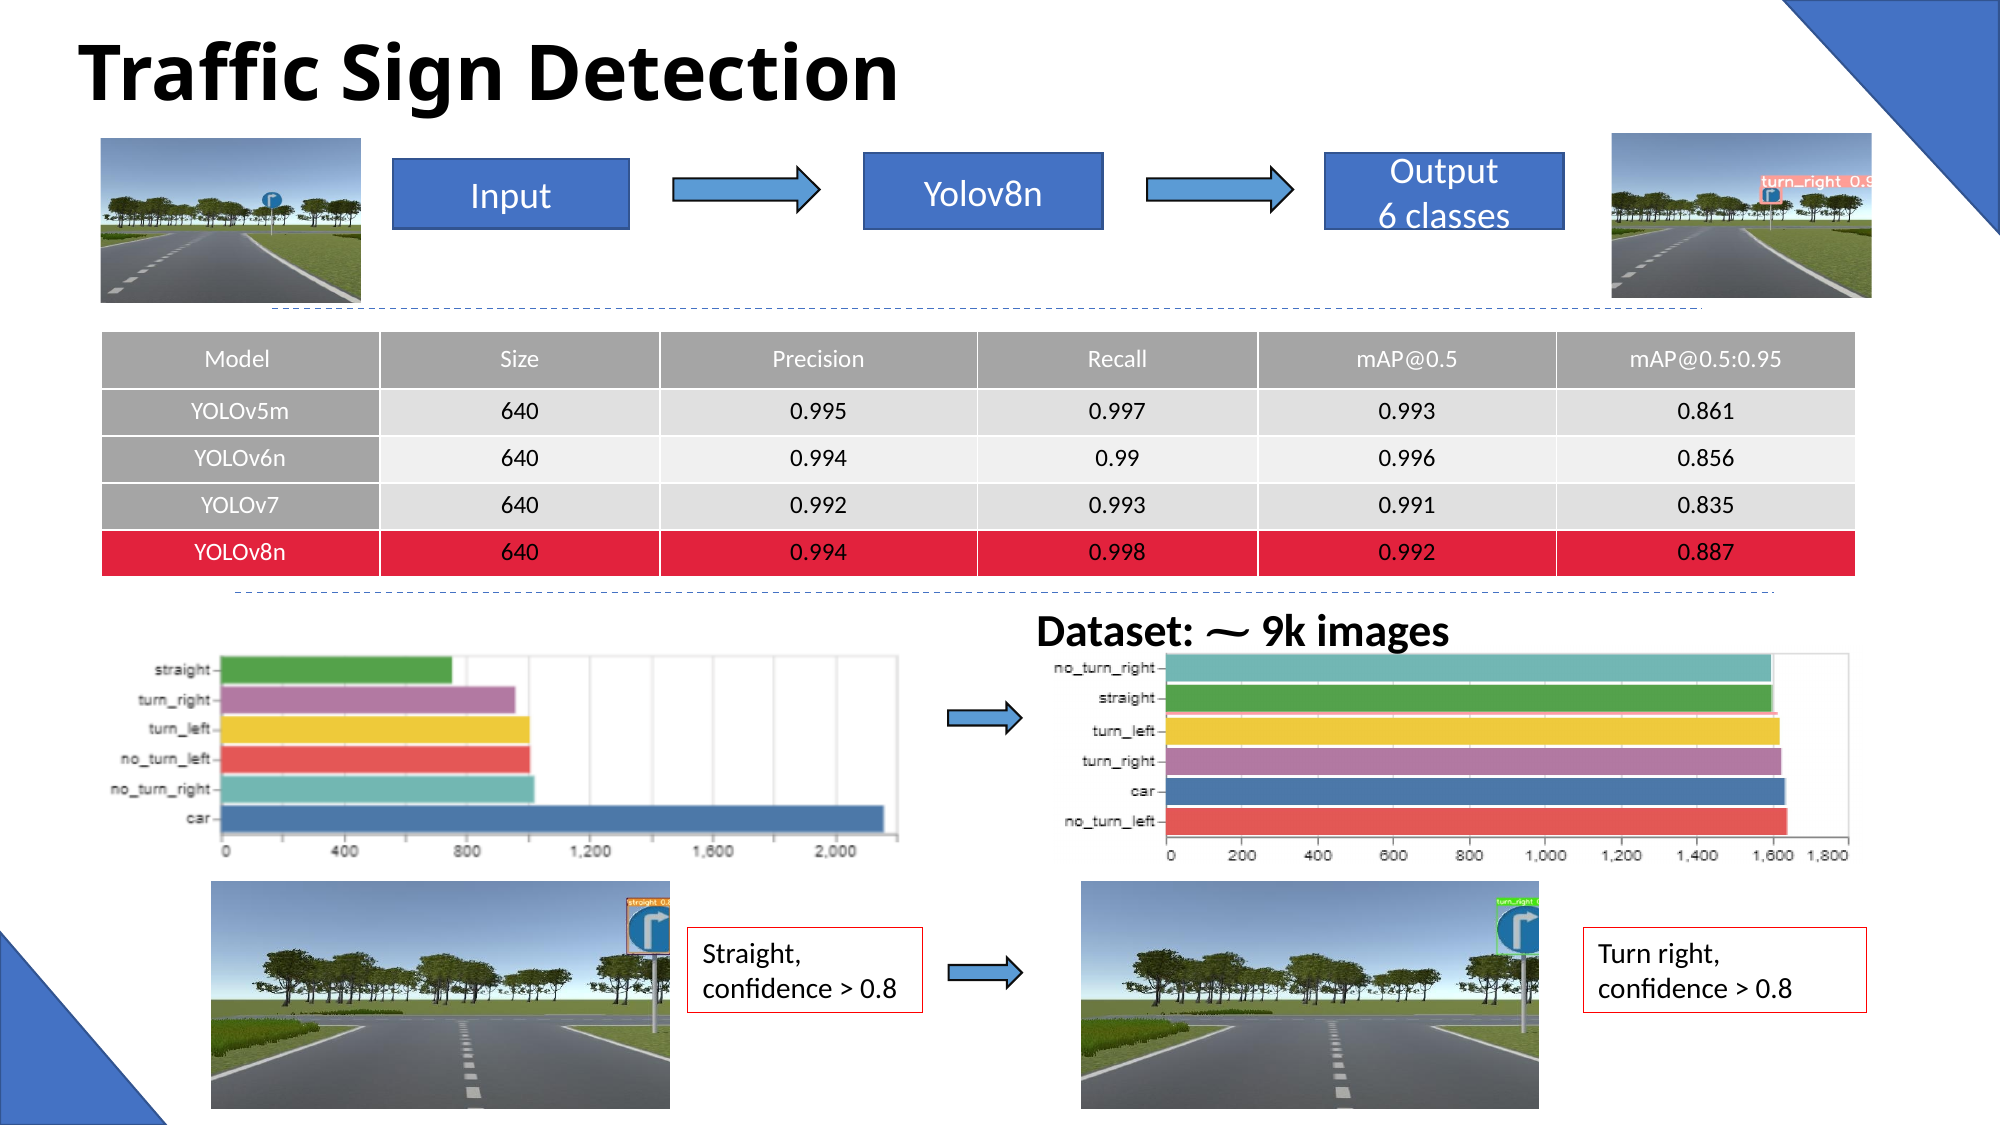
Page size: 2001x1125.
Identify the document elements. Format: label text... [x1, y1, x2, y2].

table_cell 0.997 [978, 390, 1257, 435]
table_cell 0.861 [1557, 390, 1855, 435]
table_cell 640 [381, 390, 659, 435]
table_cell 0.993 [1259, 390, 1556, 435]
table_cell 0.887 [1557, 531, 1855, 576]
table_cell 0.994 [661, 531, 977, 576]
table_cell 0.992 [1259, 531, 1556, 576]
table_cell 0.996 [1259, 437, 1556, 482]
table_cell YOLOv5m [102, 390, 379, 435]
table_cell 640 [381, 484, 659, 529]
table_cell 0.995 [661, 390, 977, 435]
table_cell 0.992 [661, 484, 977, 529]
table_header mAP@0.5:0.95 [1557, 332, 1855, 388]
table_cell 0.994 [661, 437, 977, 482]
picture [100, 137, 361, 303]
text_box Traffic Sign Detection [62, 16, 1000, 135]
table_cell 0.998 [978, 531, 1257, 576]
table_cell 0.835 [1557, 484, 1855, 529]
table_header mAP@0.5 [1259, 332, 1556, 388]
table_cell 0.991 [1259, 484, 1556, 529]
table_header Recall [978, 332, 1257, 388]
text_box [106, 592, 1867, 1109]
table_cell YOLOv6n [102, 437, 379, 482]
table_cell 0.993 [978, 484, 1257, 529]
table_header Model [102, 332, 379, 388]
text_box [393, 153, 1564, 229]
table_header Size [381, 332, 659, 388]
table_cell 0.856 [1557, 437, 1855, 482]
table_cell YOLOv8n [102, 531, 379, 576]
table_cell 0.99 [978, 437, 1257, 482]
picture [1611, 133, 1872, 298]
text_box [1781, 0, 2000, 236]
table_cell YOLOv7 [102, 484, 379, 529]
table_header Precision [661, 332, 977, 388]
text_box [0, 930, 168, 1125]
table_cell 640 [381, 437, 659, 482]
table_cell 640 [381, 531, 659, 576]
